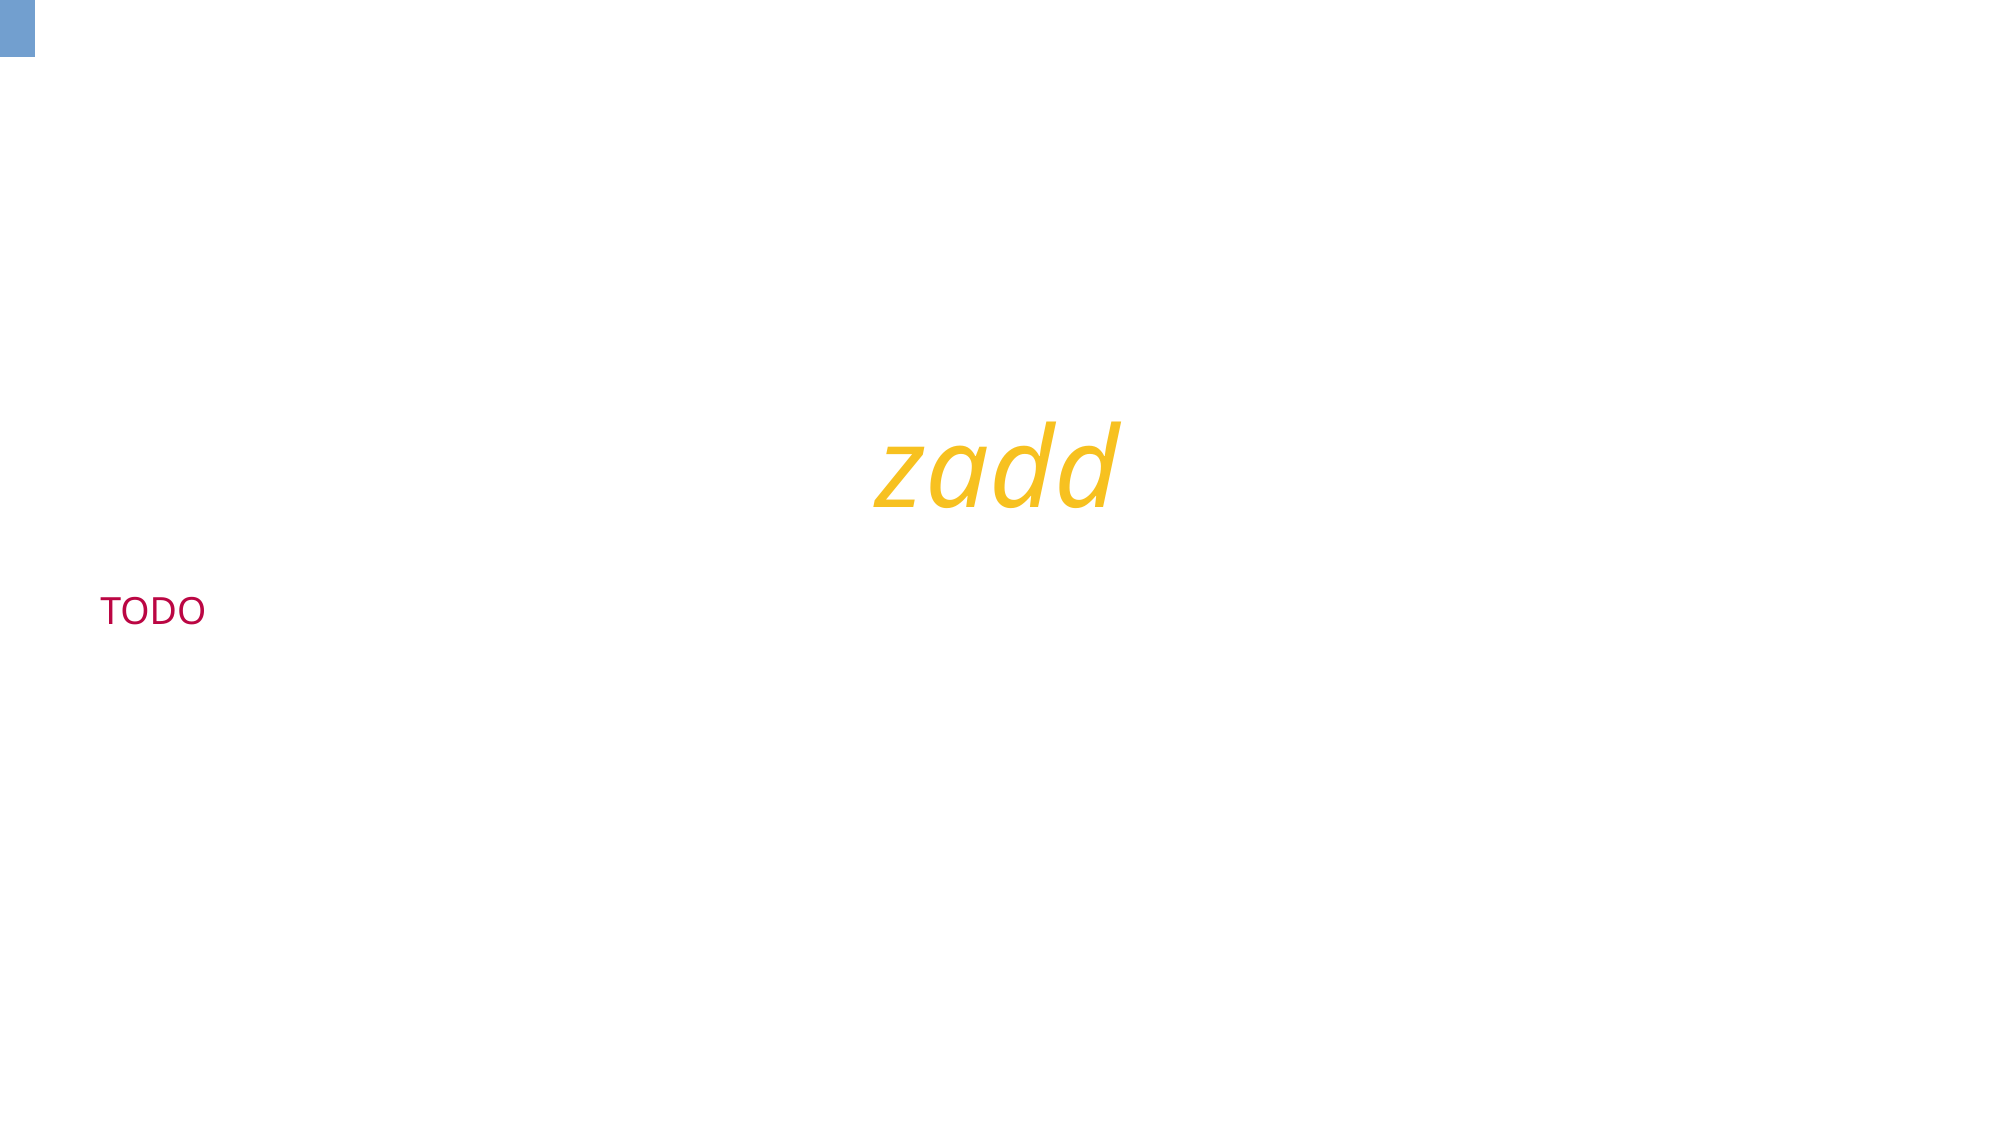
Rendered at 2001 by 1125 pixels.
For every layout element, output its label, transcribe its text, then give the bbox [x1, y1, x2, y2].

text_box TODO [85, 579, 1899, 639]
text_box zadd [275, 387, 1722, 538]
